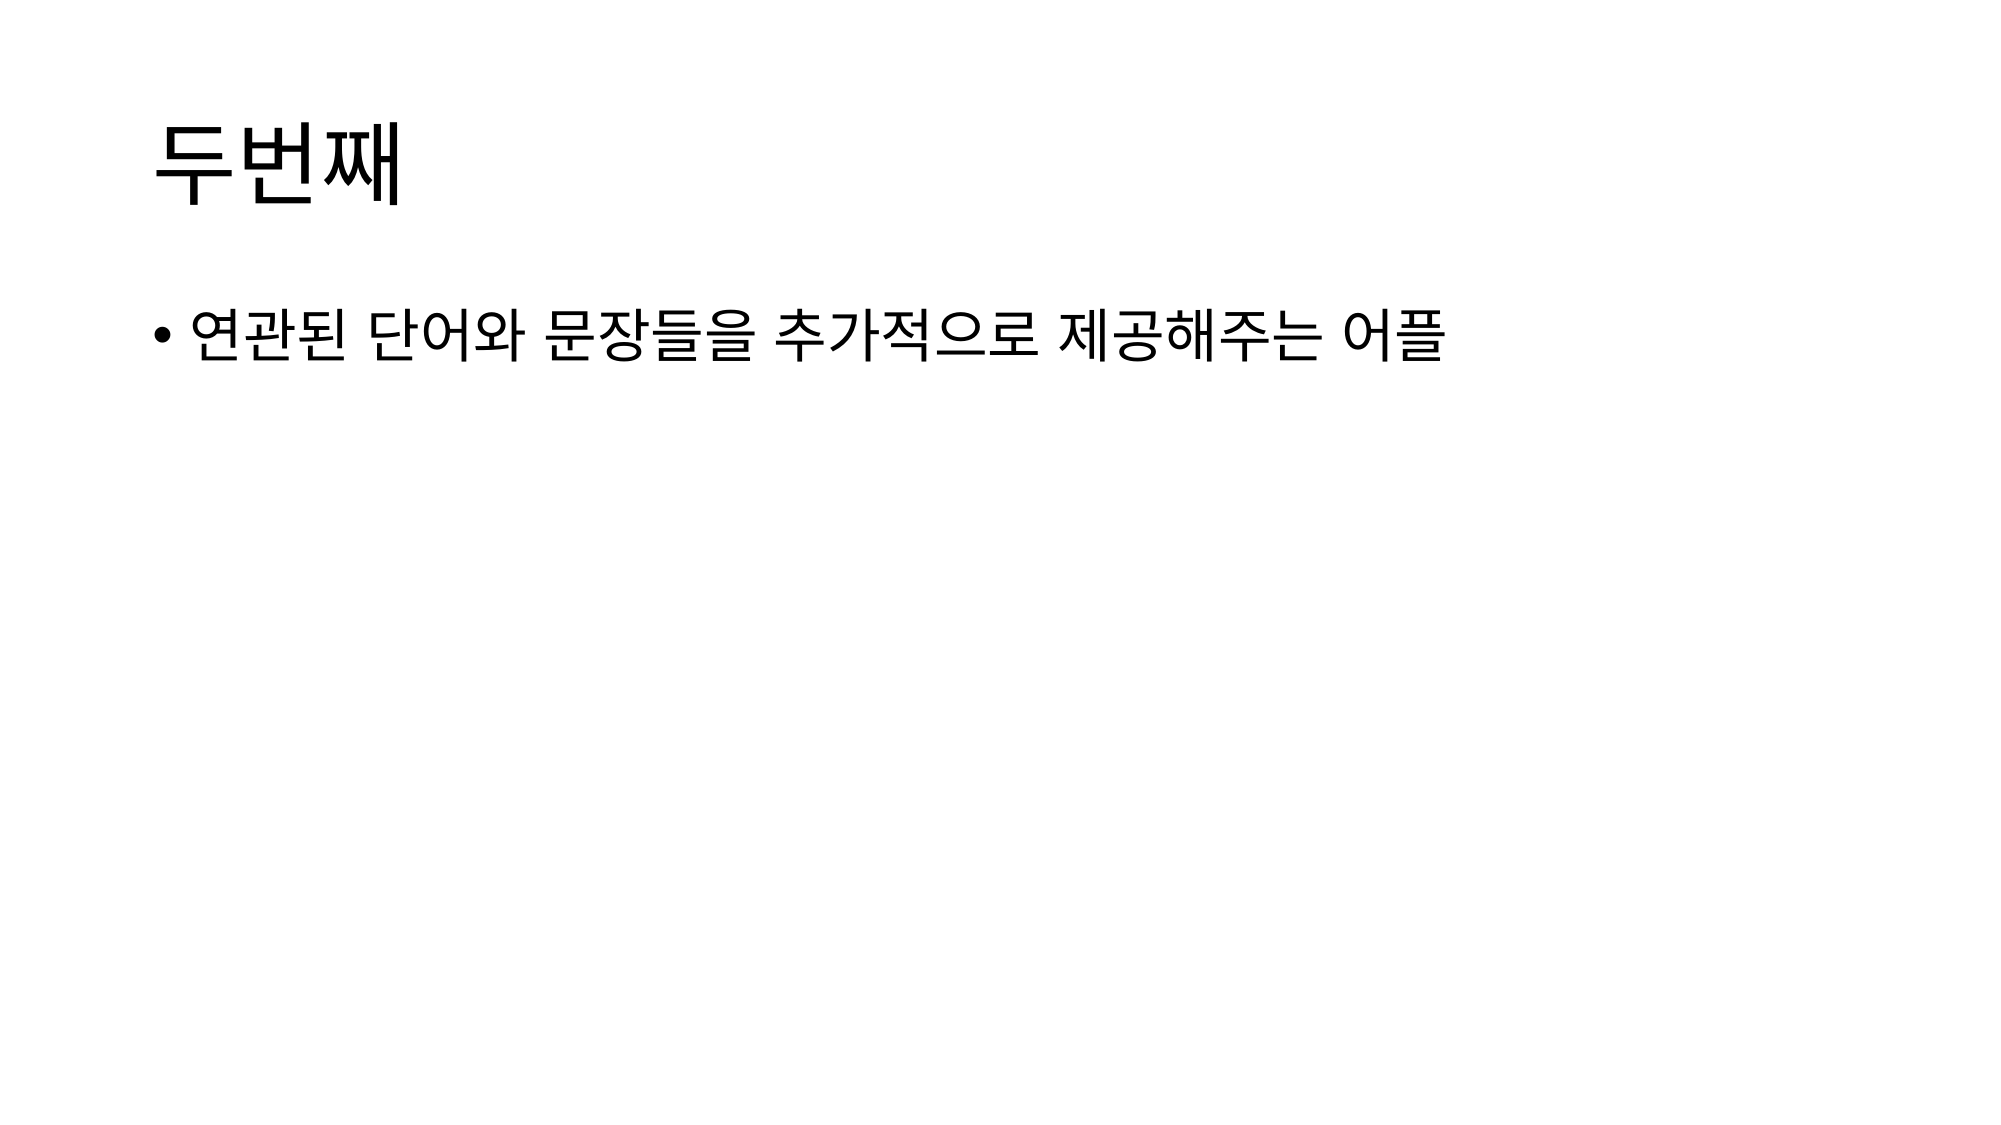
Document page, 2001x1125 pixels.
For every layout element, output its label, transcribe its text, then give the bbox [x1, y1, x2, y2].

title 두번째 [137, 59, 1863, 278]
list 연관된 단어와 문장들을 추가적으로 제공해주는 어플 [137, 299, 1863, 1014]
